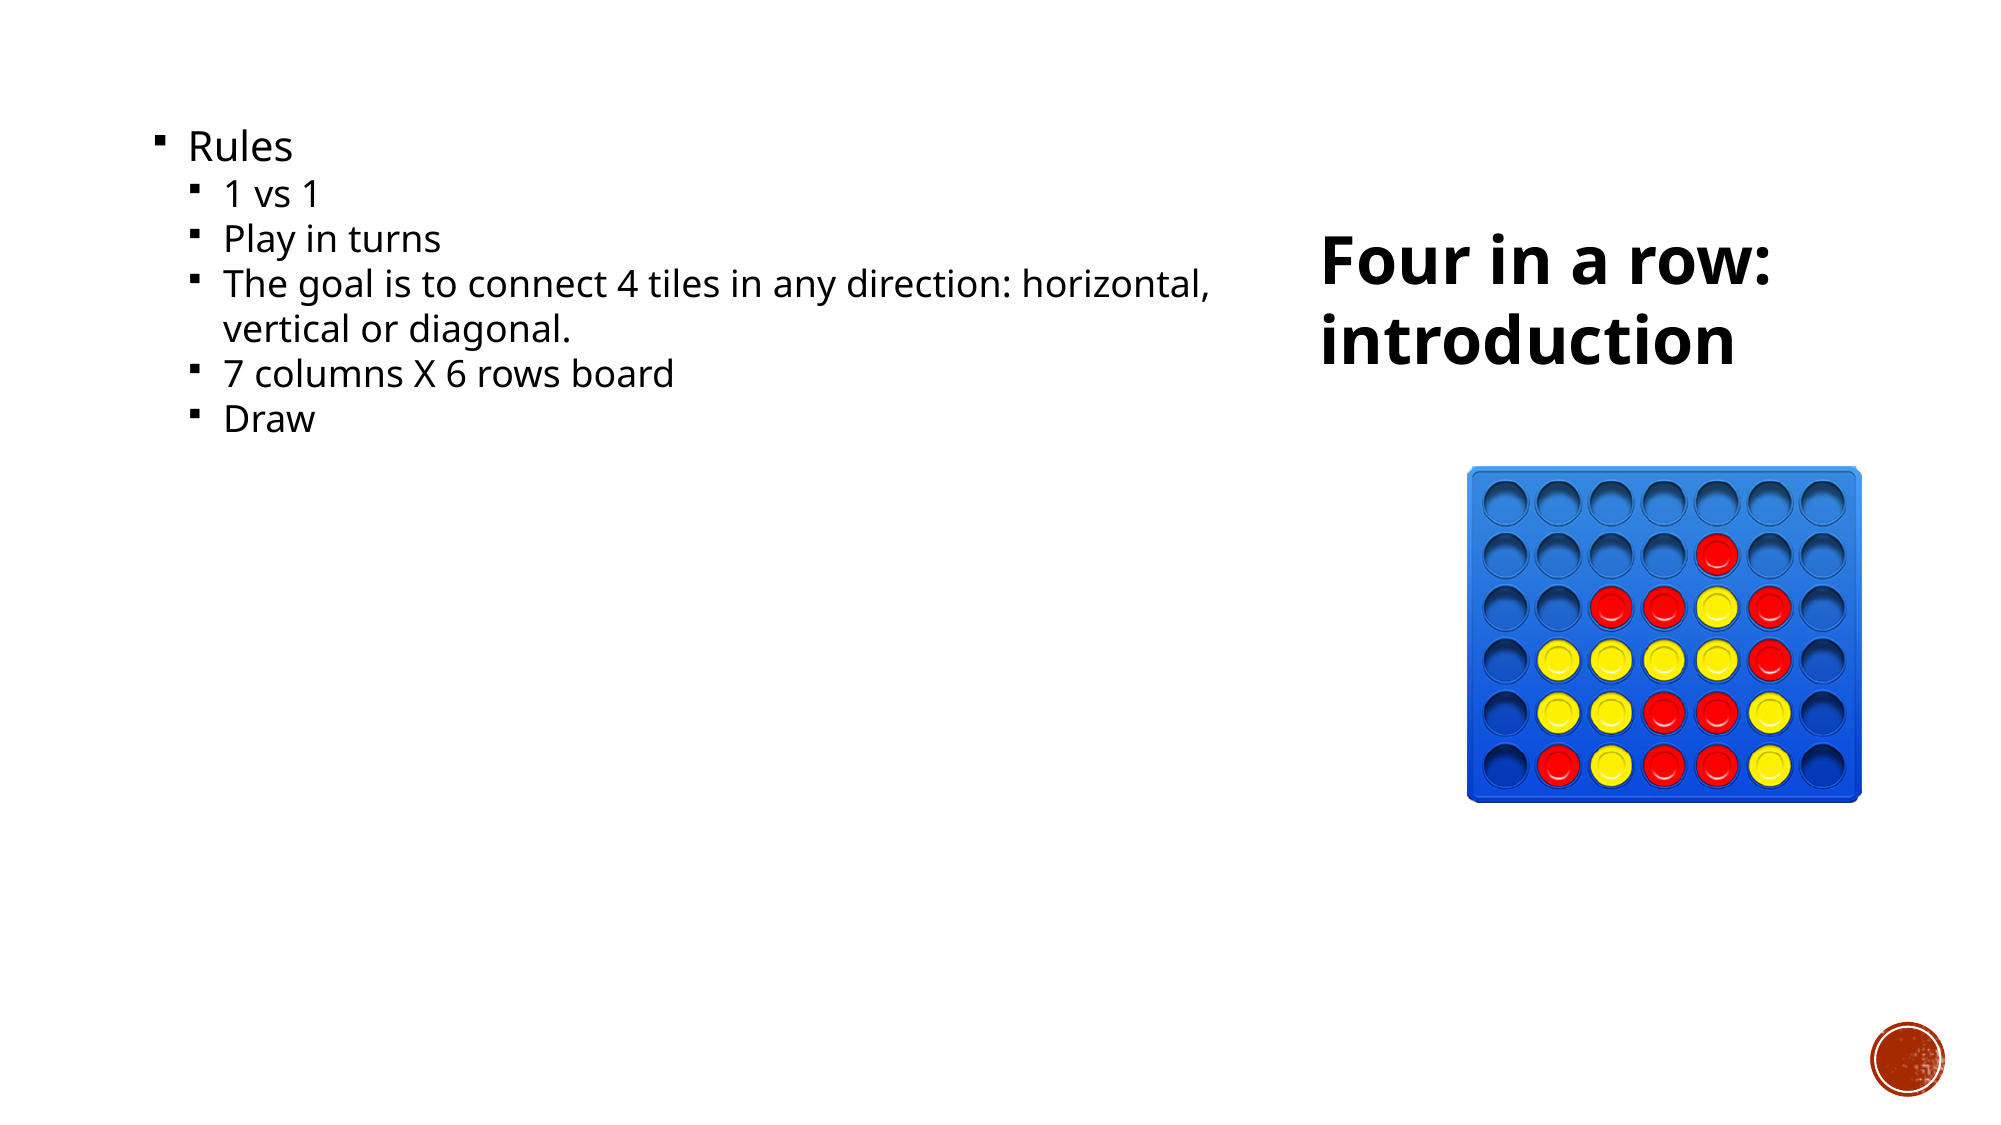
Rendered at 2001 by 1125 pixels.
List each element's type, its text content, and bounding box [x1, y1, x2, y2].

picture [1467, 465, 1863, 803]
text_box Four in a row: introduction [1305, 179, 1928, 465]
text_box Rules 1 vs 1 Play in turns The goal is to connect 4 tiles in any direction: horizontal, vertical or diagonal. 7 columns X 6 rows board Draw [137, 112, 1239, 936]
picture [1870, 1021, 1946, 1097]
